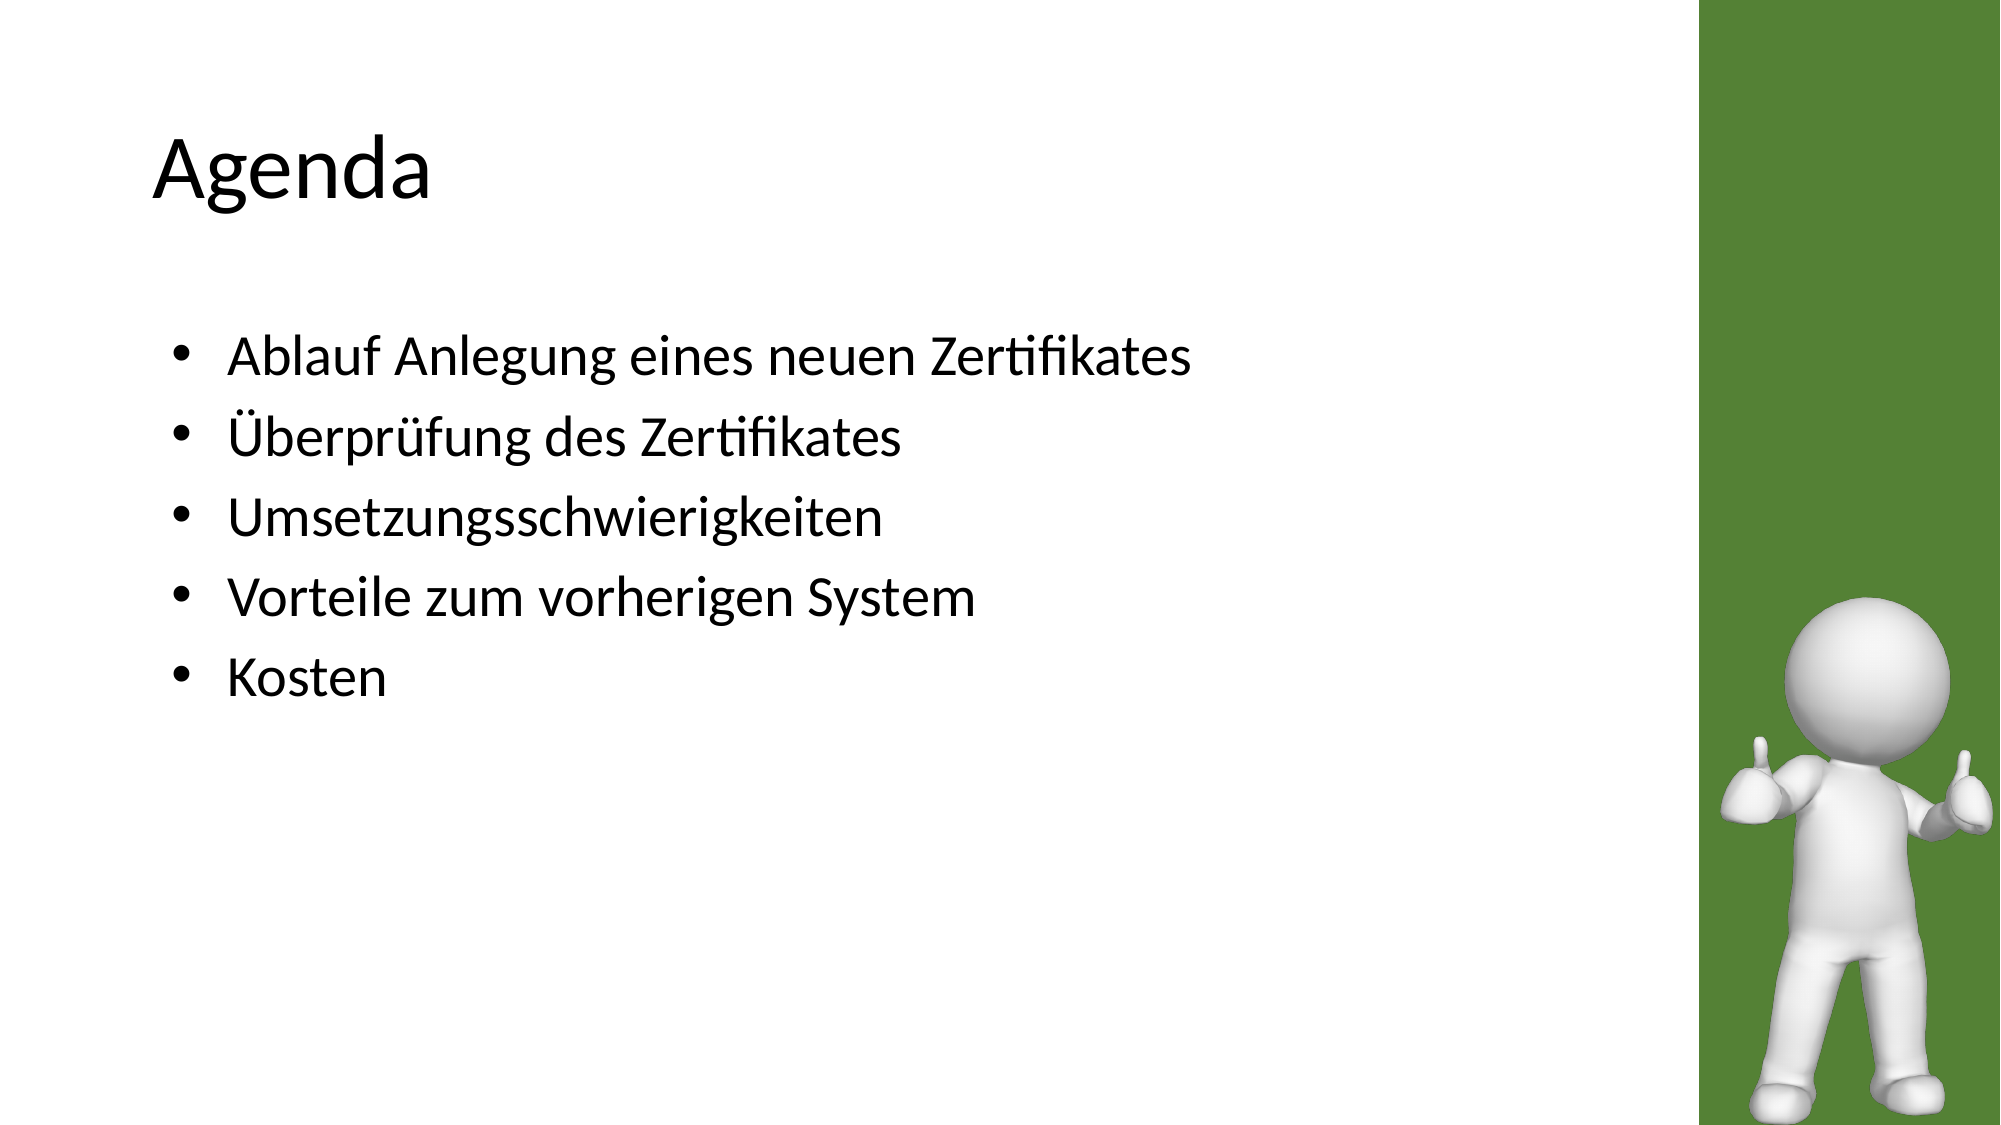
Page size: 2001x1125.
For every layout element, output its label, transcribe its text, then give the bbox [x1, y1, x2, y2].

list Ablauf Anlegung eines neuen Zertifikates Überprüfung des Zertifikates Umsetzungsschwierigkeiten Vorteile zum vorherigen System Kosten [137, 299, 1863, 1014]
title Agenda [137, 59, 1863, 278]
picture [1719, 597, 1993, 1125]
